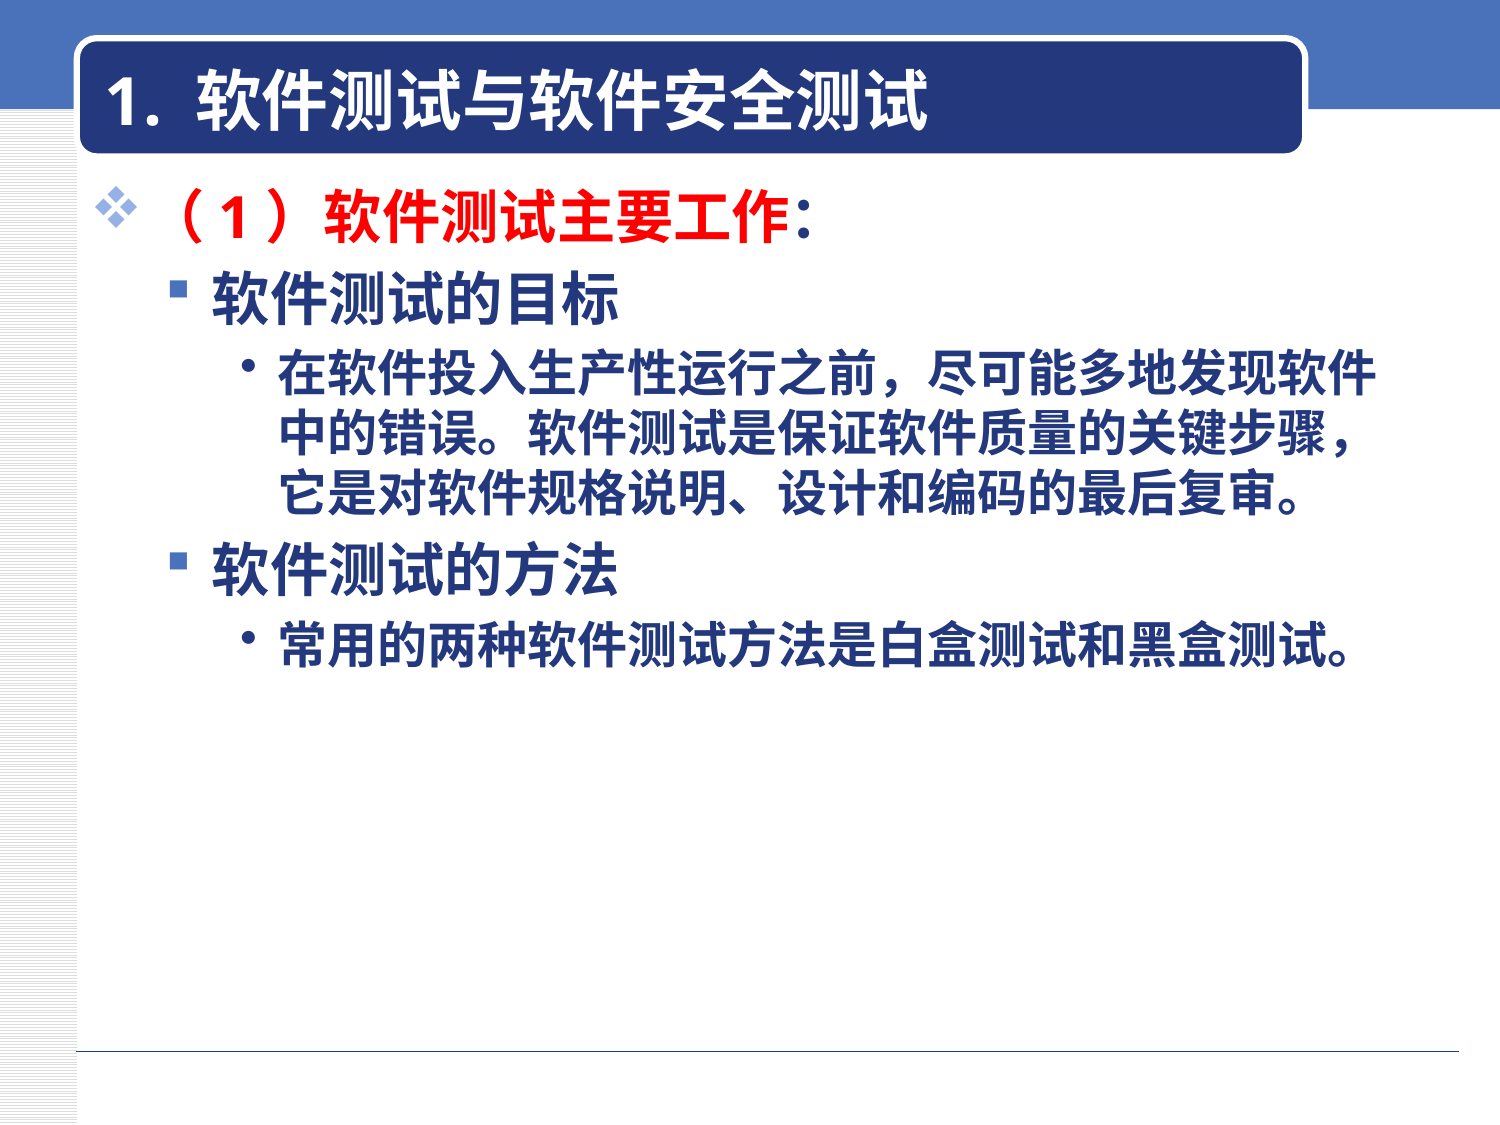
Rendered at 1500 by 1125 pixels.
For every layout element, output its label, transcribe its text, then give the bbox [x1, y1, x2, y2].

title 1. 软件测试与软件安全测试 [89, 52, 1425, 145]
list （1）软件测试主要工作： 软件测试的目标 在软件投入生产性运行之前，尽可能多地发现软件中的错误。软件测试是保证软件质量的关键步骤，它是对软件规格说明、设计和编码的最后复审。 软件测试的方法 常用的两种软件测试方法是白盒测试和黑盒测试。 [75, 172, 1425, 920]
